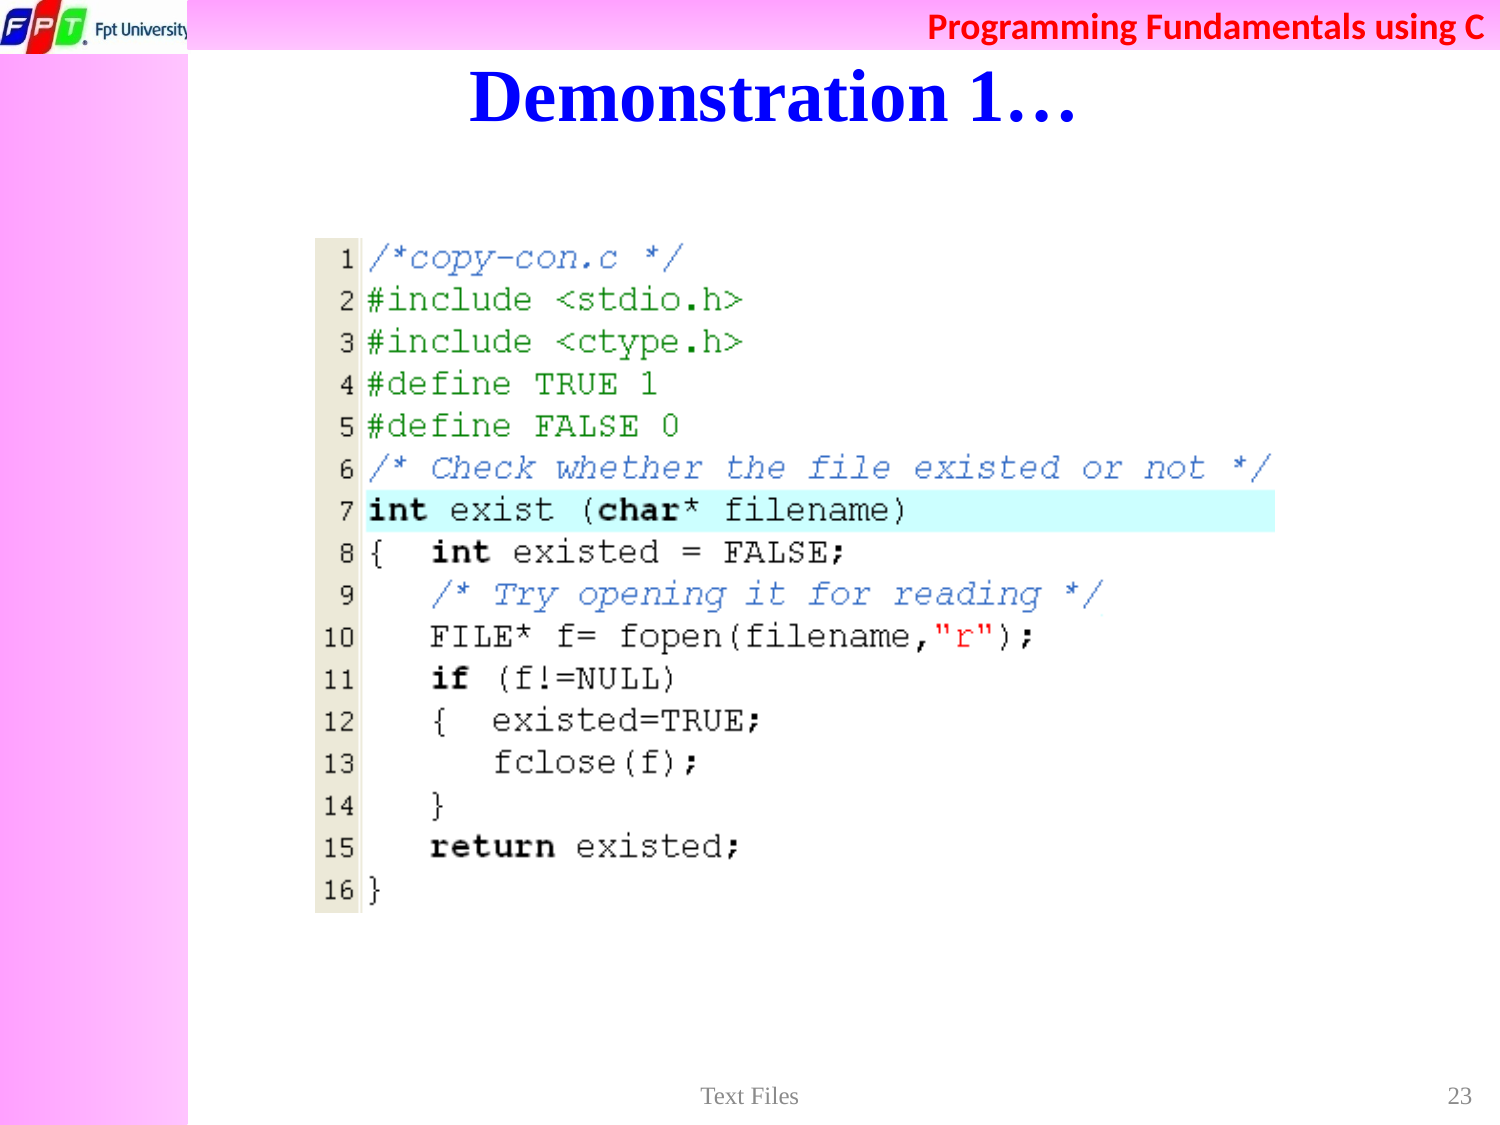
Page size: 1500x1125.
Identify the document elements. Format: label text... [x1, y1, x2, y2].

picture [0, 0, 188, 54]
picture [315, 238, 1276, 913]
footer Text Files [512, 1074, 988, 1116]
title Demonstration 1… [125, 45, 1425, 138]
slide_number 23 [1137, 1074, 1488, 1116]
